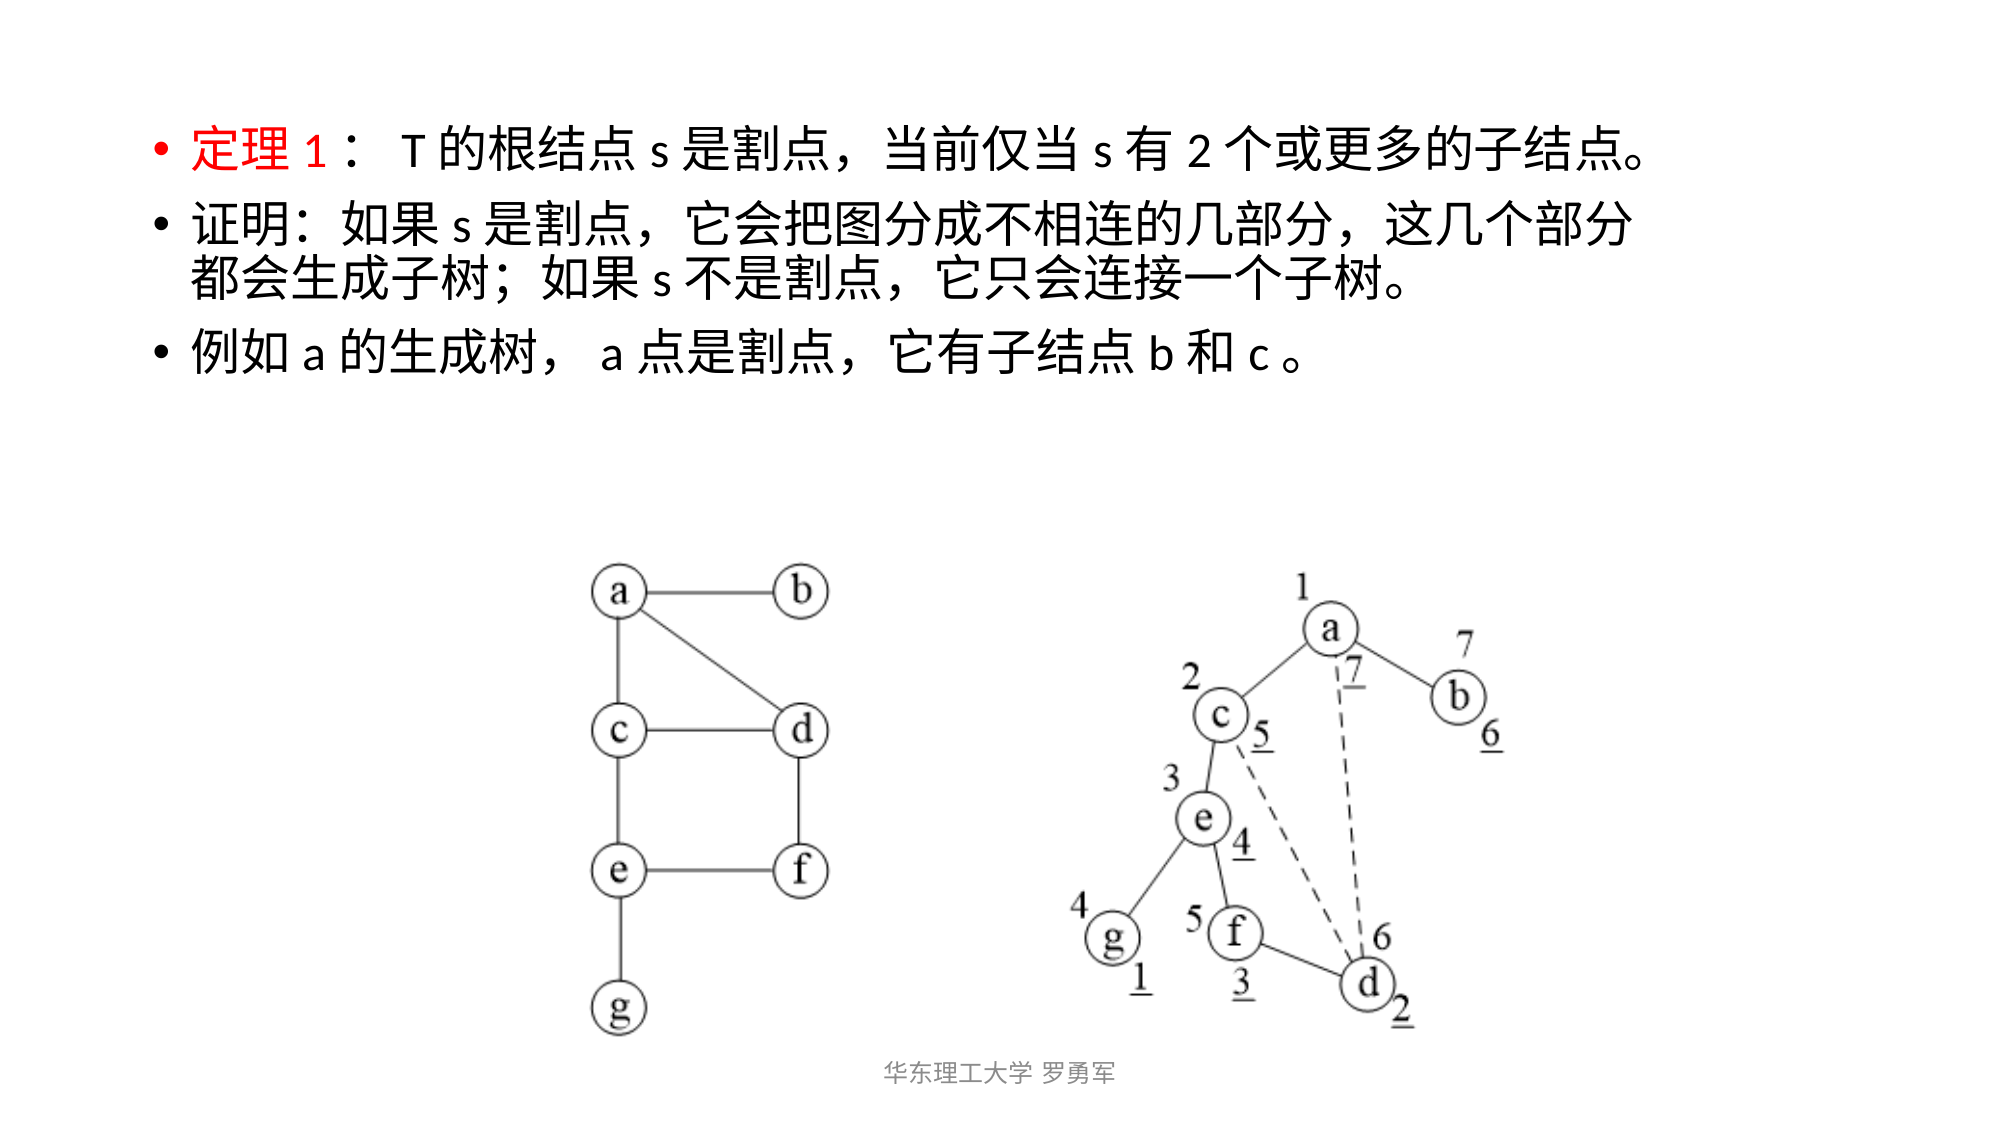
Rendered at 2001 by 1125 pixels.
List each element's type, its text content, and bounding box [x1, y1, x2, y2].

picture [586, 547, 1534, 1050]
footer 华东理工大学 罗勇军 [662, 1050, 1338, 1103]
list 定理1：T的根结点s是割点，当前仅当s有2个或更多的子结点。 证明：如果s是割点，它会把图分成不相连的几部分，这几个部分都会生成子树；如果s不是割点，它只会连接一个子树。 例如a的生成树，a点是割点，它有子结点b和c。 [137, 116, 1675, 539]
